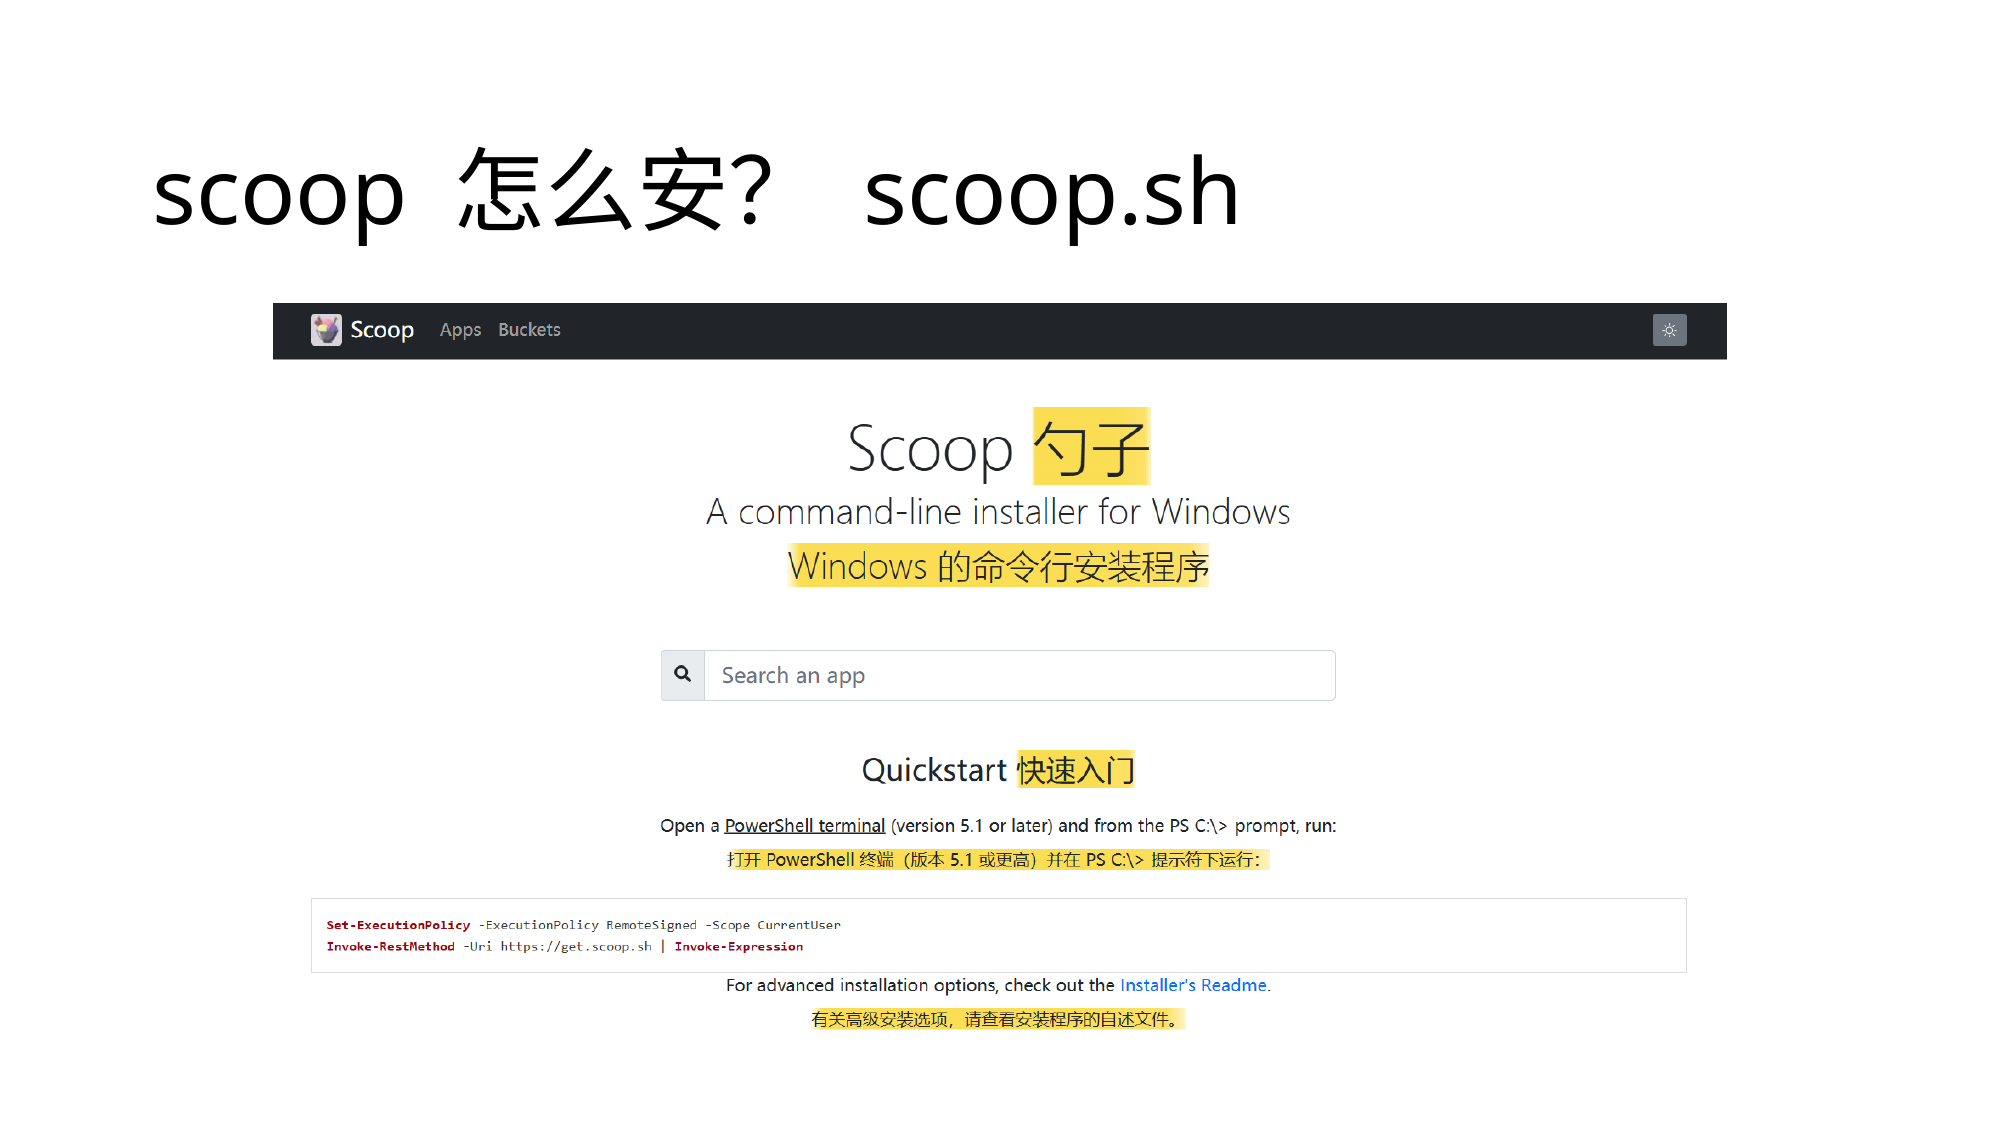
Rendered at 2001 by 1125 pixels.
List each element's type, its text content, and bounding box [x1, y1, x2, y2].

picture [273, 303, 1727, 1041]
title scoop 怎么安？ scoop.sh [137, 85, 1863, 304]
